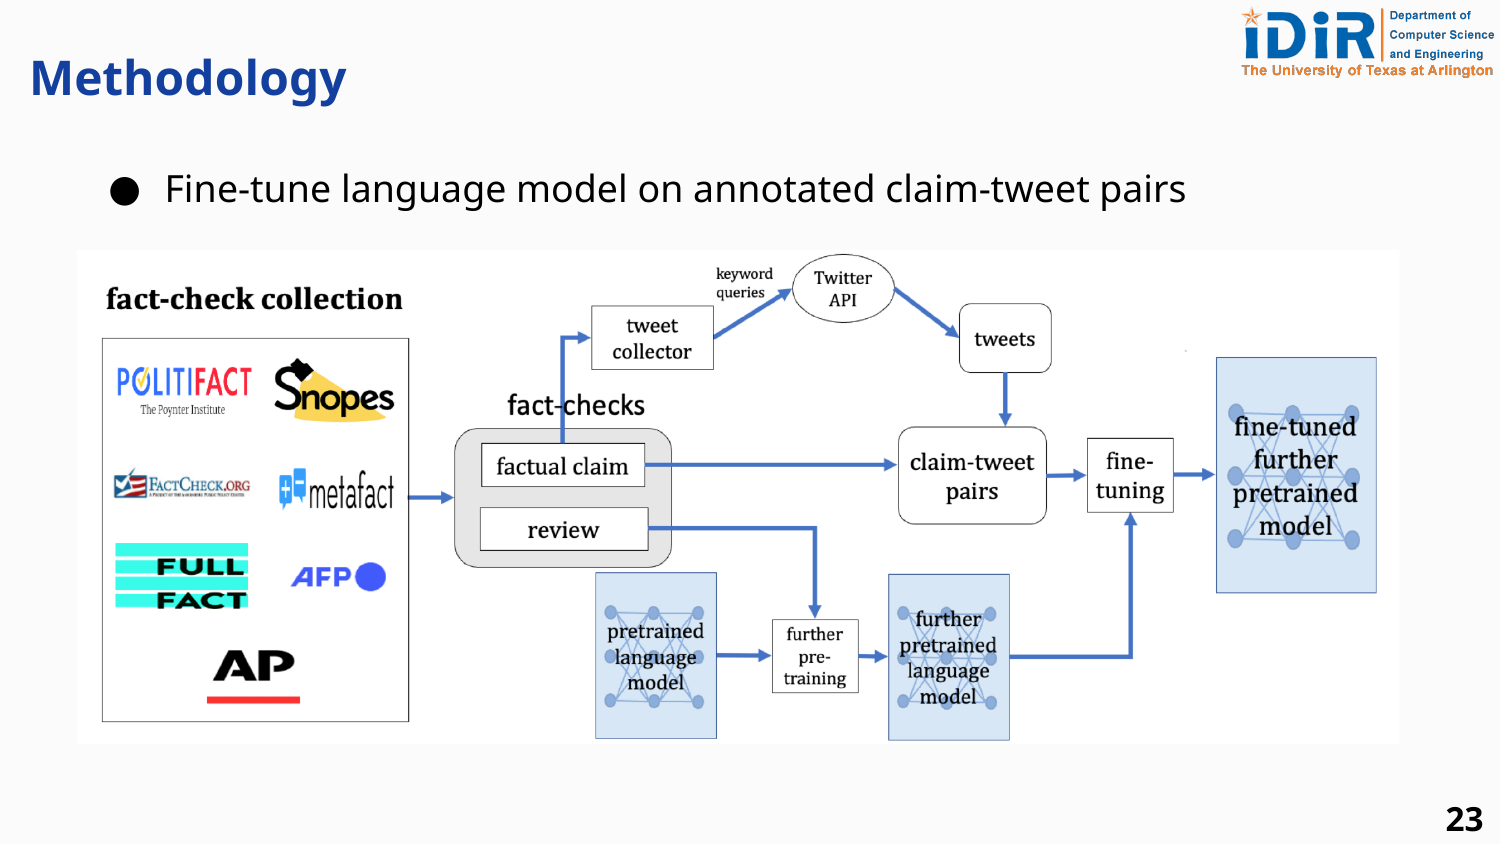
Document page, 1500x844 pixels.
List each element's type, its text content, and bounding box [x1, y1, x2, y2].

text_box Fine-tune language model on annotated claim-tweet pairs [74, 140, 1255, 225]
picture [1241, 6, 1494, 79]
picture [77, 250, 1401, 744]
slide_number ‹#› [1161, 798, 1499, 844]
text_box Methodology [14, 21, 1315, 140]
